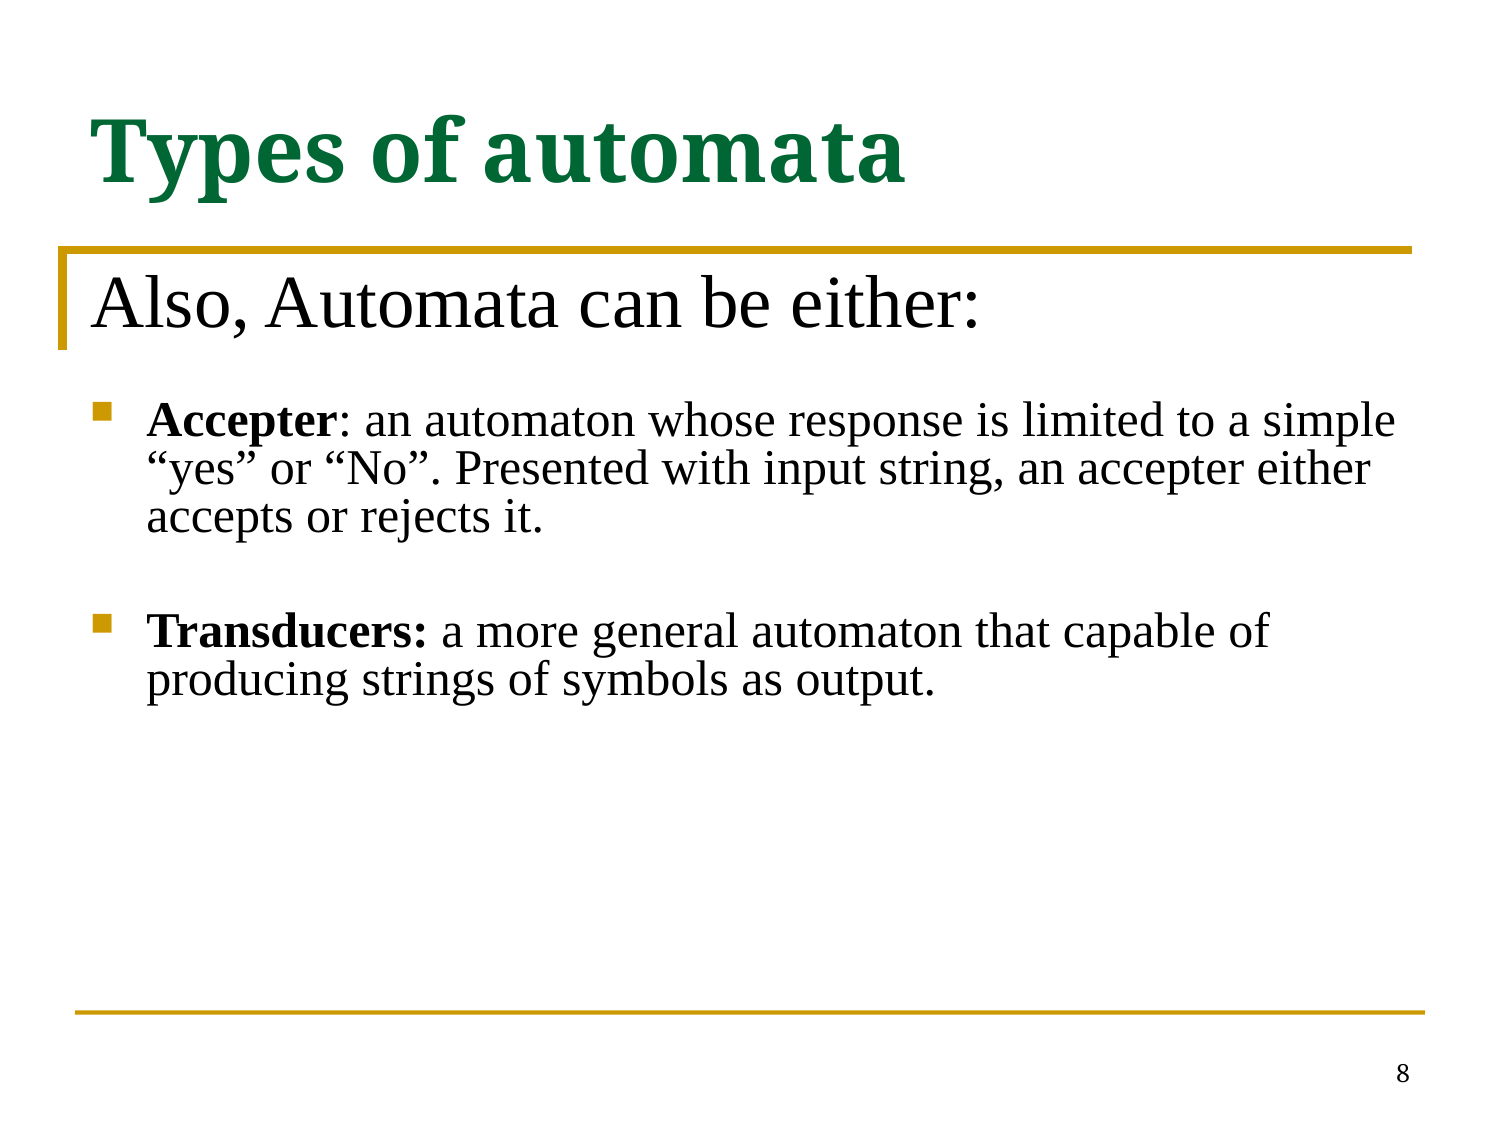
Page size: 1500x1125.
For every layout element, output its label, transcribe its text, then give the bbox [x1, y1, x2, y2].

title Types of automata [75, 87, 1425, 262]
slide_number 8 [1074, 1023, 1426, 1100]
list Also, Automata can be either: Accepter: an automaton whose response is limited to a simple “yes” or “No”. Presented with input string, an accepter either accepts or rejects it. Transducers: a more general automaton that capable of producing strings of symbols as output. [75, 262, 1425, 1006]
